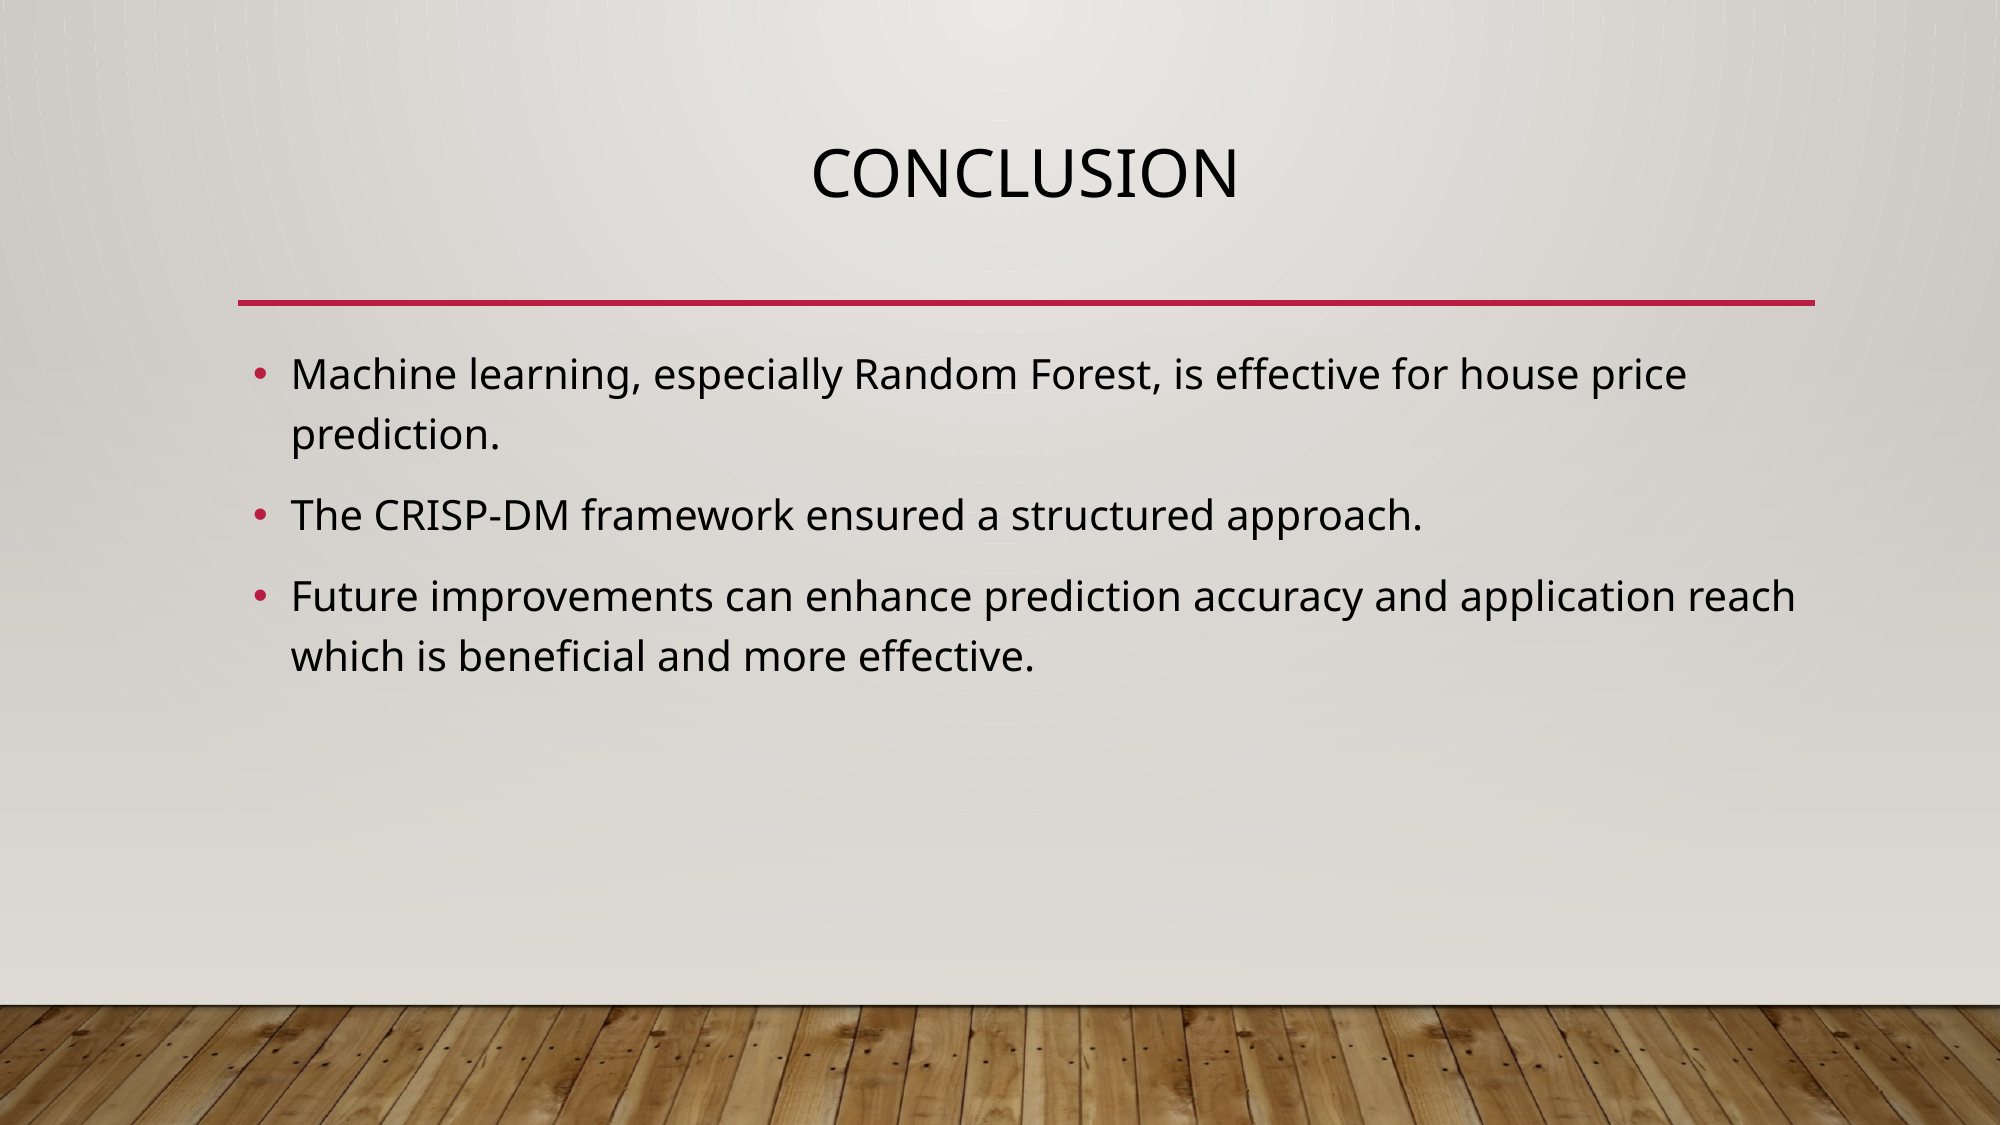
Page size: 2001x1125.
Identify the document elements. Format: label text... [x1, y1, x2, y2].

list Machine learning, especially Random Forest, is effective for house price prediction. The CRISP-DM framework ensured a structured approach. Future improvements can enhance prediction accuracy and application reach which is beneficial and more effective. [238, 330, 1814, 897]
picture [0, 1005, 2000, 1125]
title conclusion [238, 131, 1814, 305]
